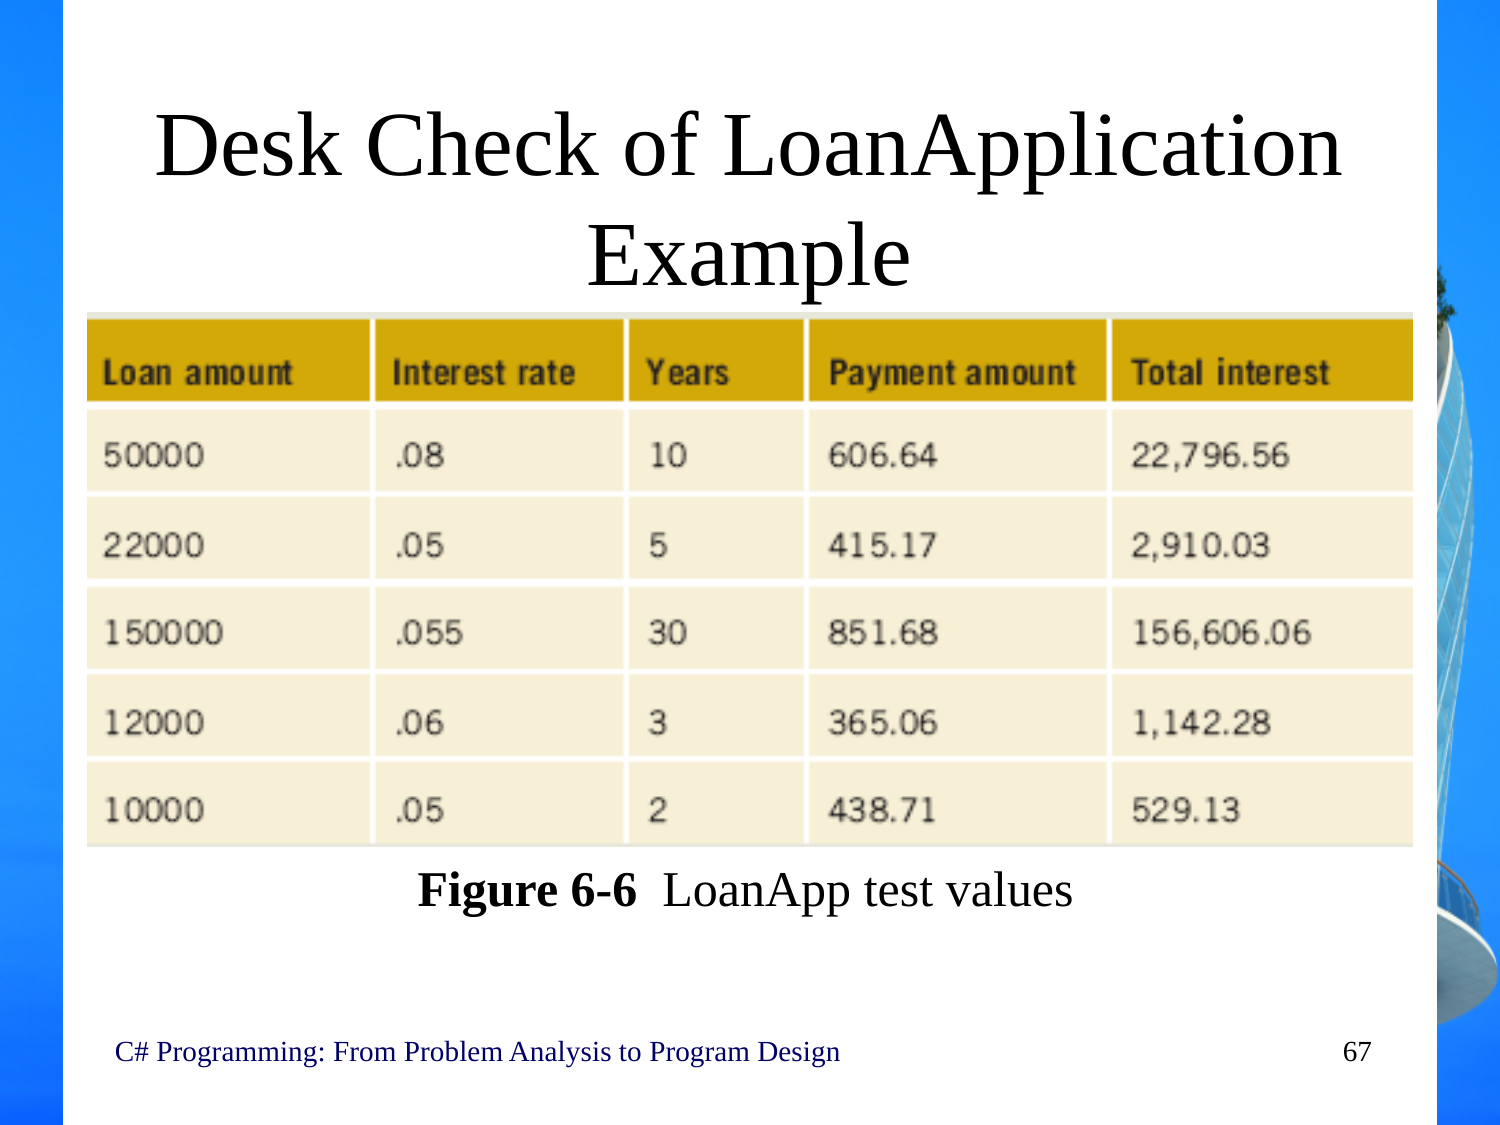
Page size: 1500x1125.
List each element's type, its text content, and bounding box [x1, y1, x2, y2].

title Desk Check of LoanApplication Example [112, 99, 1388, 288]
picture [1437, 0, 1500, 1125]
text_box Figure 6-6 LoanApp test values [402, 856, 1090, 924]
slide_number 67 [1074, 1024, 1388, 1101]
picture [87, 312, 1413, 848]
picture [0, 0, 63, 1125]
footer C# Programming: From Problem Analysis to Program Design [99, 1024, 988, 1101]
